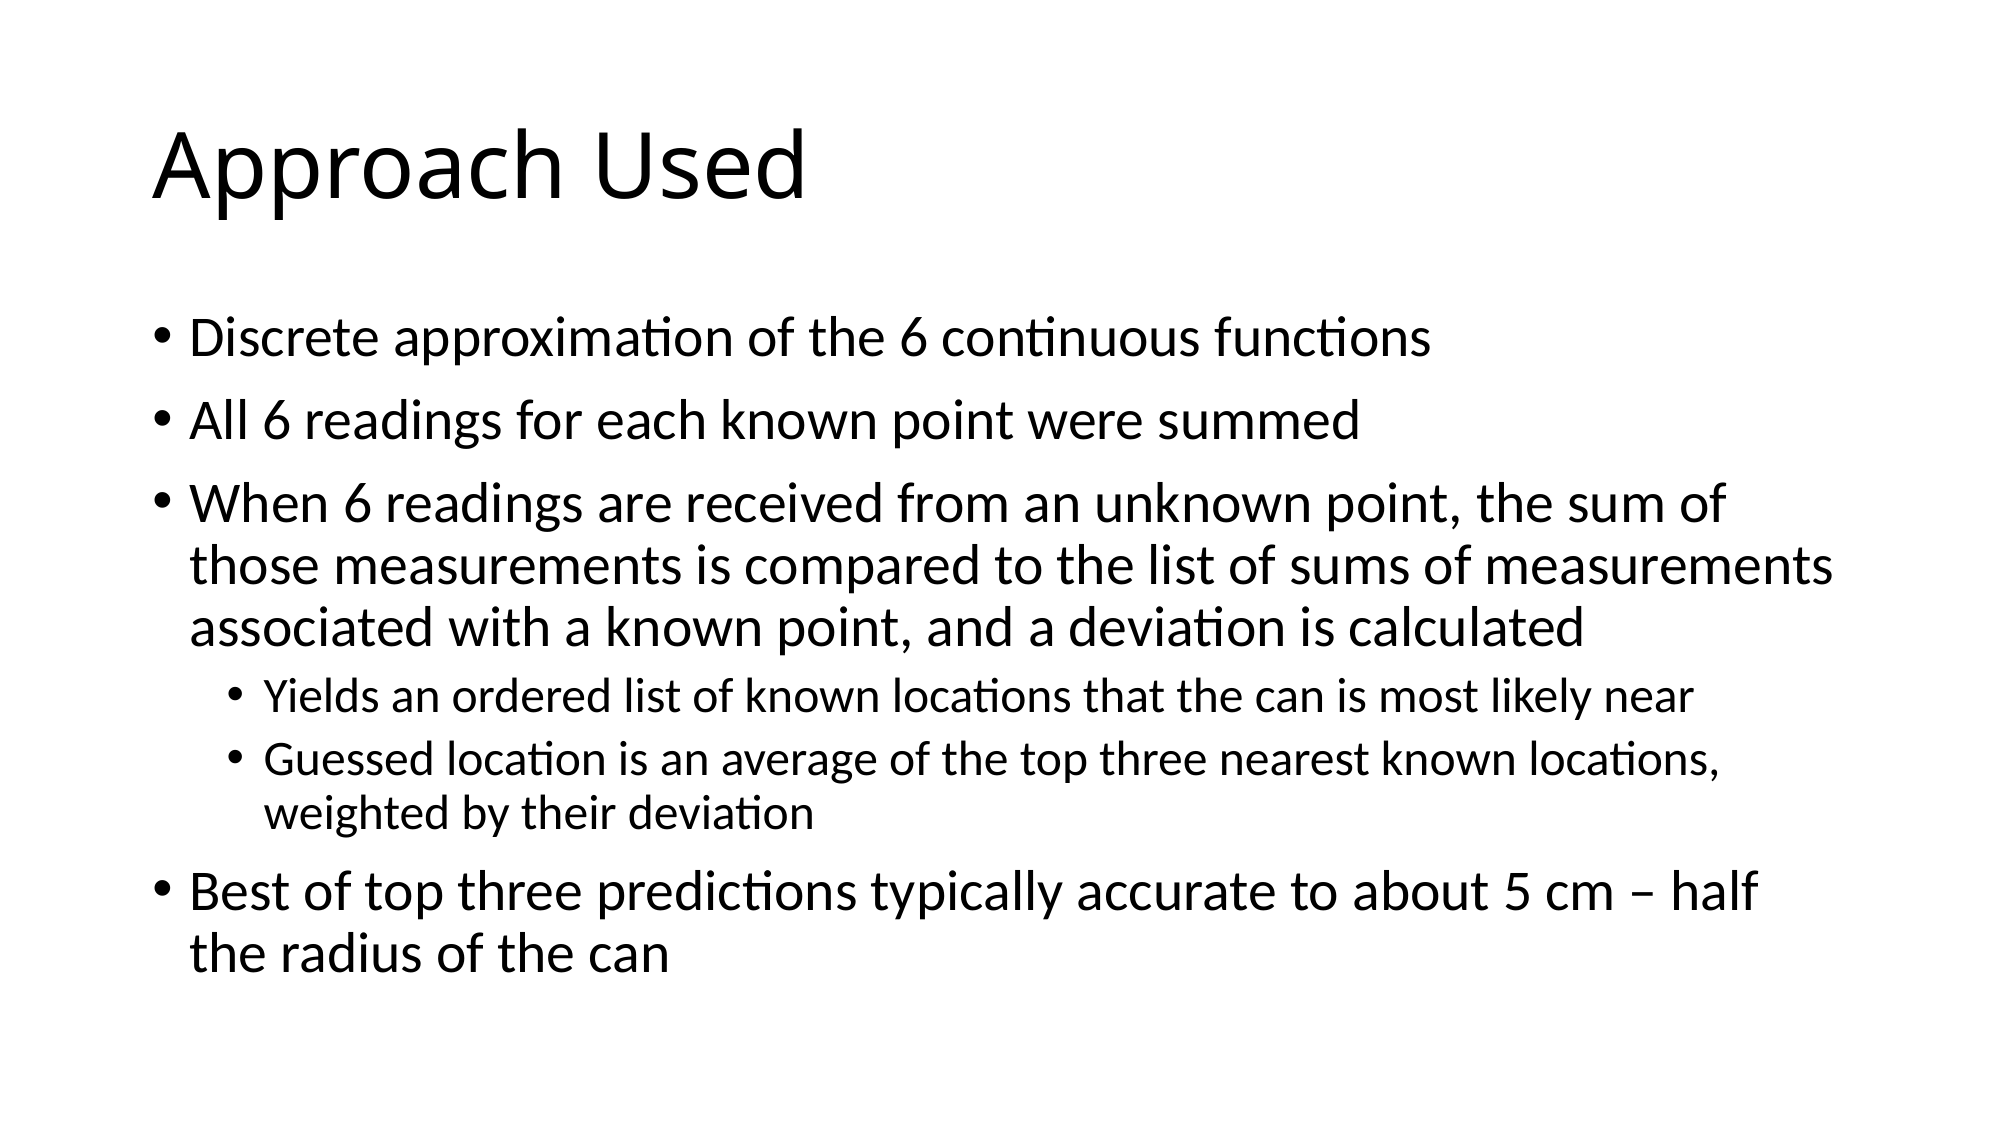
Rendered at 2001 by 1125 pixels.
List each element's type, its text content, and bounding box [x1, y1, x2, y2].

list Discrete approximation of the 6 continuous functions All 6 readings for each known point were summed When 6 readings are received from an unknown point, the sum of those measurements is compared to the list of sums of measurements associated with a known point, and a deviation is calculated Yields an ordered list of known locations that the can is most likely near Guessed location is an average of the top three nearest known locations, weighted by their deviation Best of top three predictions typically accurate to about 5 cm – half the radius of the can [137, 299, 1863, 1014]
title Approach Used [137, 59, 1863, 278]
